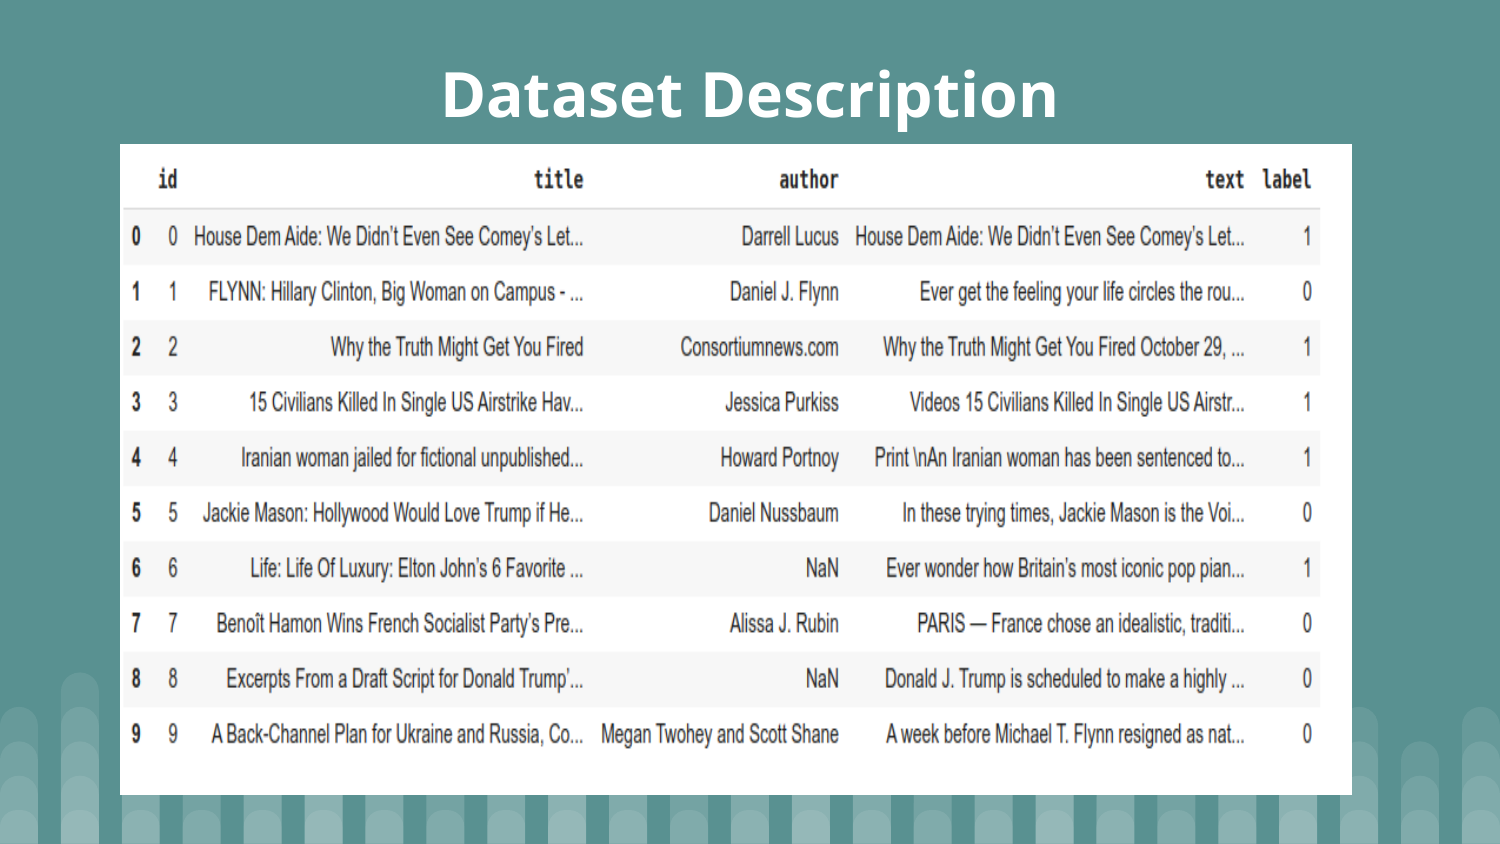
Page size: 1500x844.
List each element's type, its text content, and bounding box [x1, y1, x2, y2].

title Dataset Description [227, 40, 1273, 143]
picture [119, 144, 1352, 795]
